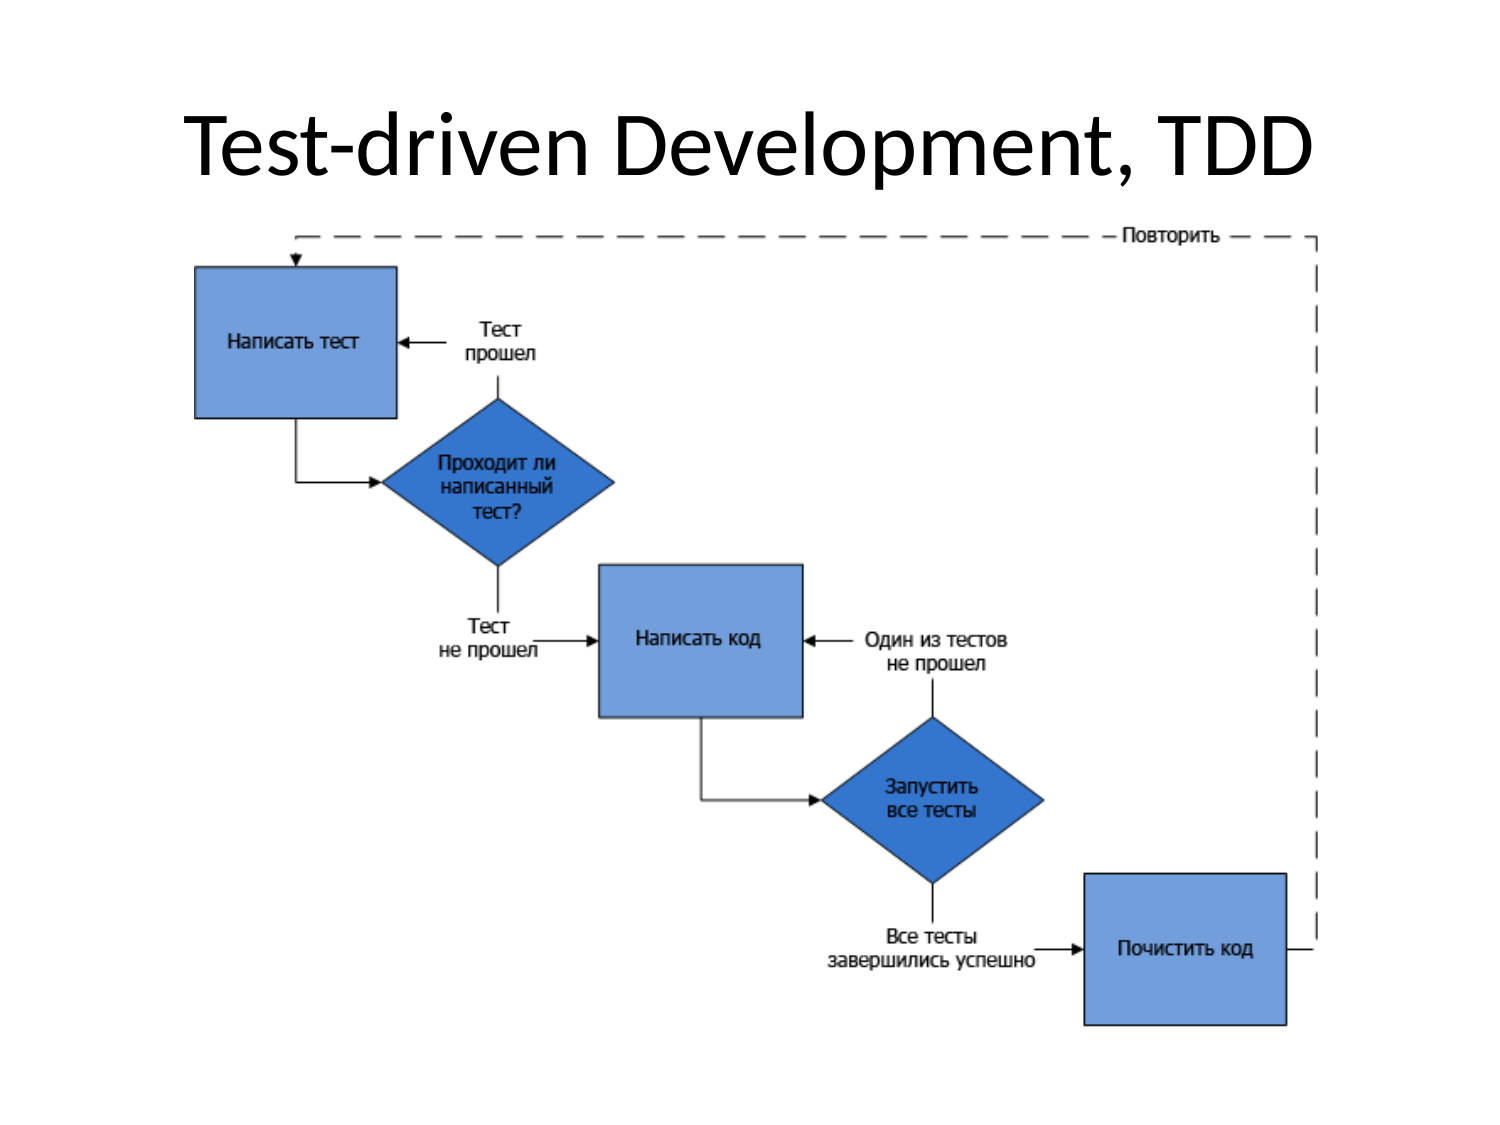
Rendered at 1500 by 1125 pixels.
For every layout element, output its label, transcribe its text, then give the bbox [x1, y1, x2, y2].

title Test-driven Development, TDD [75, 45, 1425, 233]
picture [194, 219, 1345, 1045]
